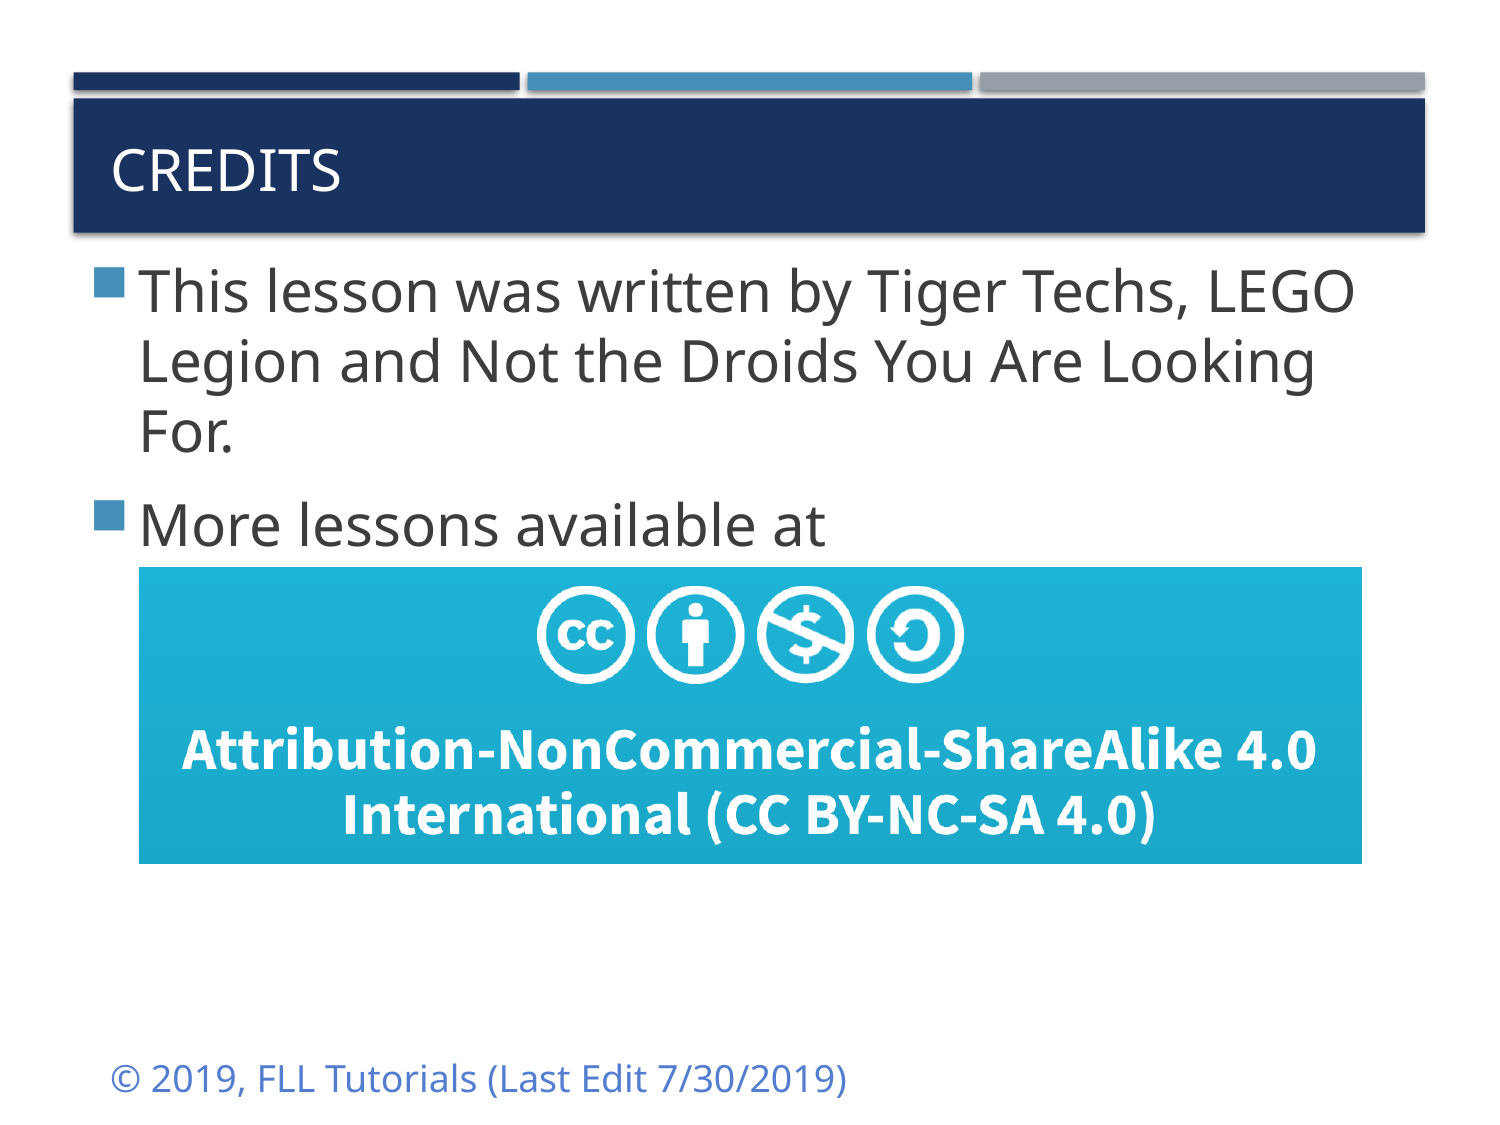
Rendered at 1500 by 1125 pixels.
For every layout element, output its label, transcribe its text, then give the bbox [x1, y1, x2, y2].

picture [138, 566, 1362, 864]
list This lesson was written by Tiger Techs, LEGO Legion and Not the Droids You Are Looking For. More lessons available at www.ev3lessons.com and www.flltutorials.com [73, 246, 1425, 962]
footer © 2019, FLL Tutorials (Last Edit 7/30/2019) [95, 1047, 895, 1108]
title Credits [95, 112, 1406, 211]
